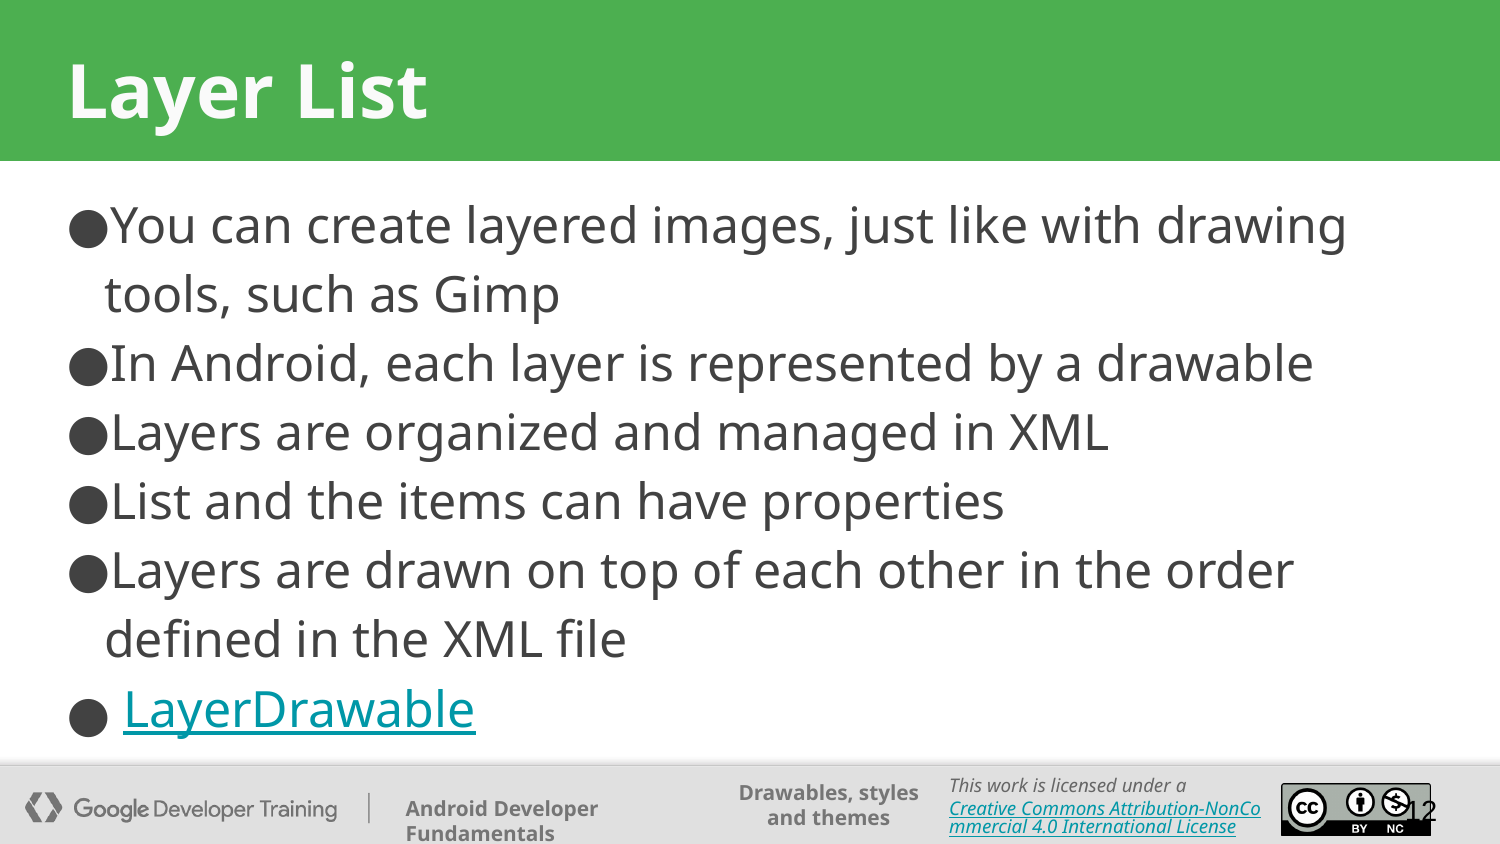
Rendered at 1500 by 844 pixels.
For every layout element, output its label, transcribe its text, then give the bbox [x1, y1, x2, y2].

picture [0, 161, 1500, 844]
list You can create layered images, just like with drawing tools, such as Gimp In Android, each layer is represented by a drawable Layers are organized and managed in XML List and the items can have properties Layers are drawn on top of each other in the order defined in the XML file LayerDrawable [14, 169, 1480, 747]
title Layer List [51, 28, 1449, 122]
slide_number ‹#› [1389, 777, 1480, 842]
